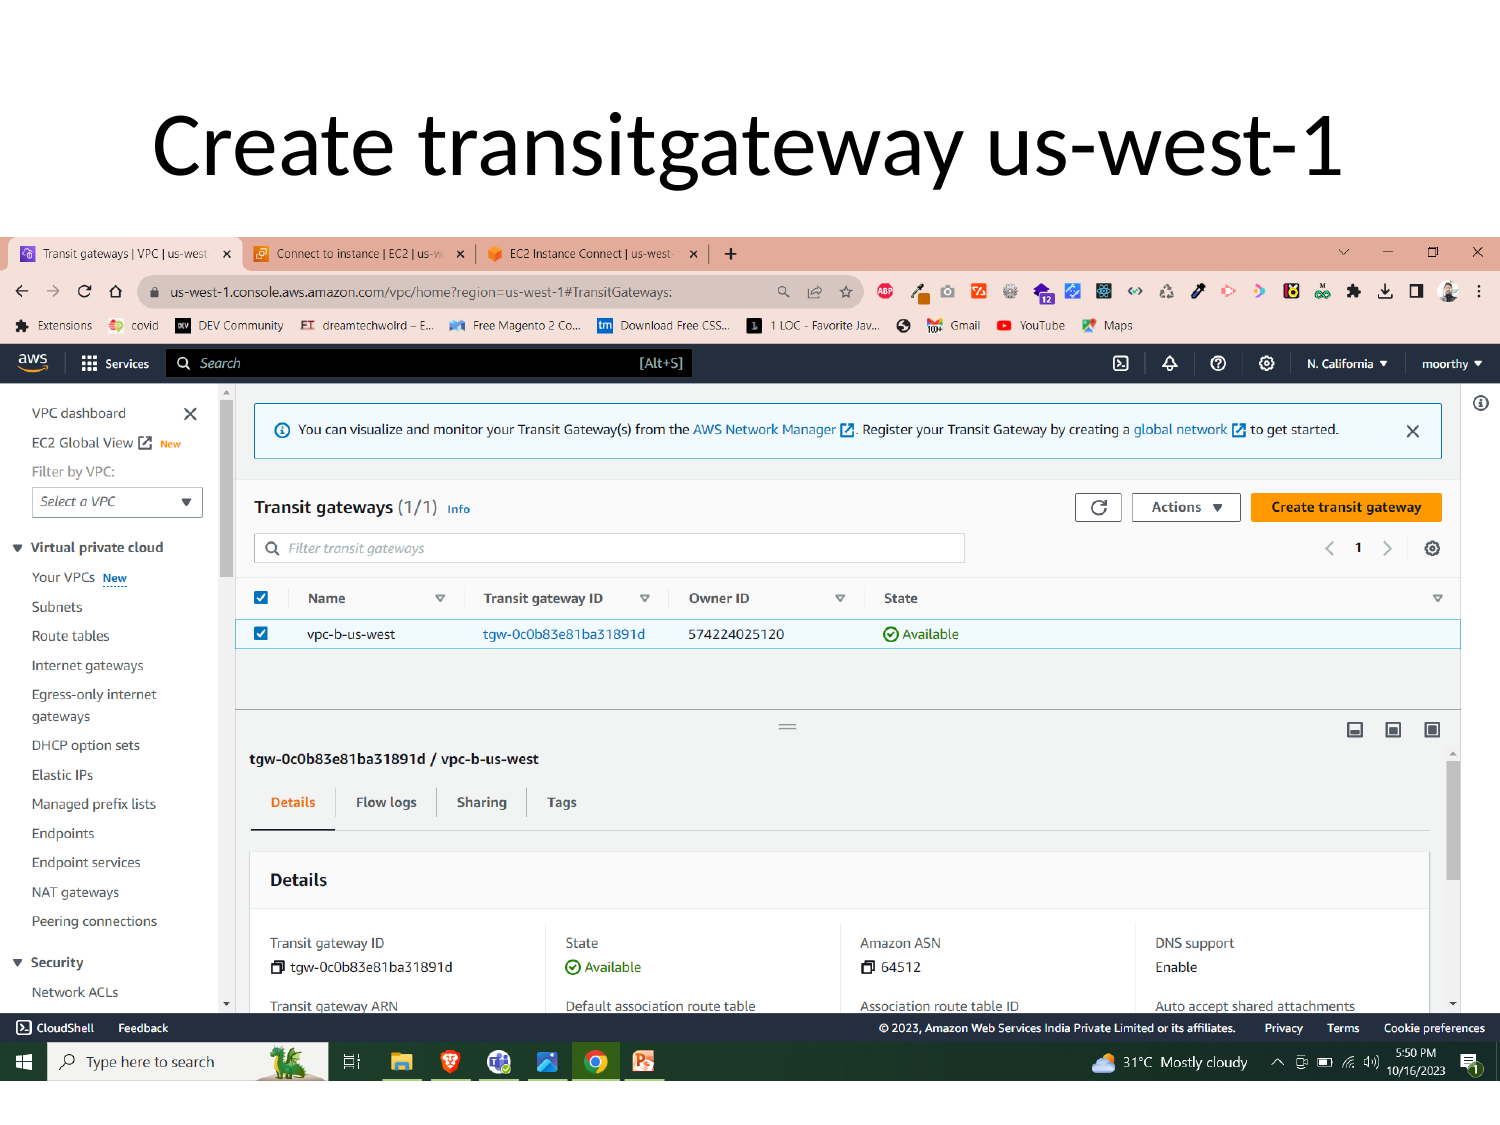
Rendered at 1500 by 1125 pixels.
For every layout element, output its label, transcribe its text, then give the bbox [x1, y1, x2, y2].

title Create transitgateway us-west-1 [75, 45, 1425, 233]
picture [0, 237, 1500, 1081]
